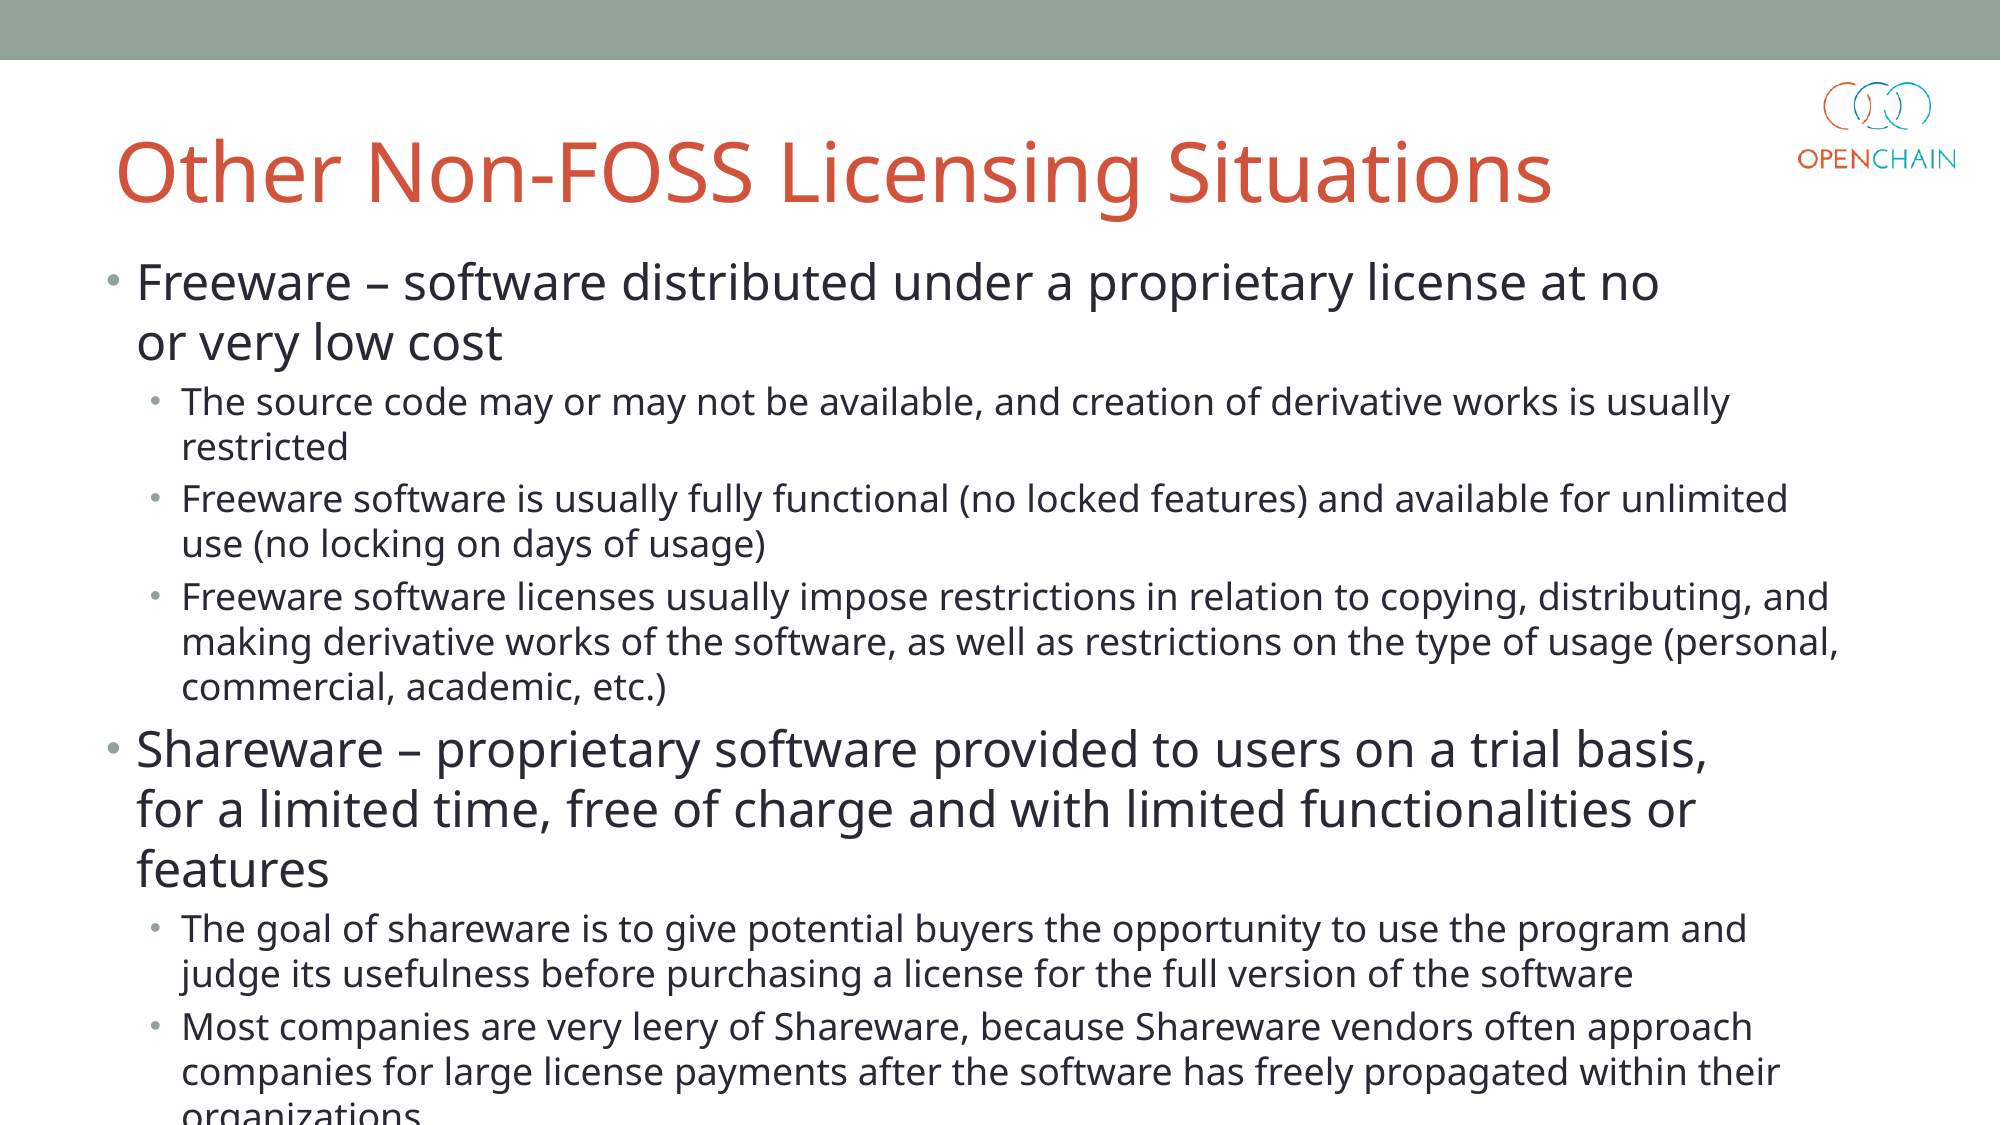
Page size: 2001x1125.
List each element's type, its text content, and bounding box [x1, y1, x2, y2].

picture [1798, 82, 1955, 169]
text_box Freeware – software distributed under a proprietary license at no or very low cost The source code may or may not be available, and creation of derivative works is usually restricted Freeware software is usually fully functional (no locked features) and available for unlimited use (no locking on days of usage) Freeware software licenses usually impose restrictions in relation to copying, distributing, and making derivative works of the software, as well as restrictions on the type of usage (personal, commercial, academic, etc.) Shareware – proprietary software provided to users on a trial basis, for a limited time, free of charge and with limited functionalities or features The goal of shareware is to give potential buyers the opportunity to use the program and judge its usefulness before purchasing a license for the full version of the software Most companies are very leery of Shareware, because Shareware vendors often approach companies for large license payments after the software has freely propagated within their organizations. [91, 243, 1863, 1093]
text_box Other Non-FOSS Licensing Situations [99, 87, 1900, 250]
